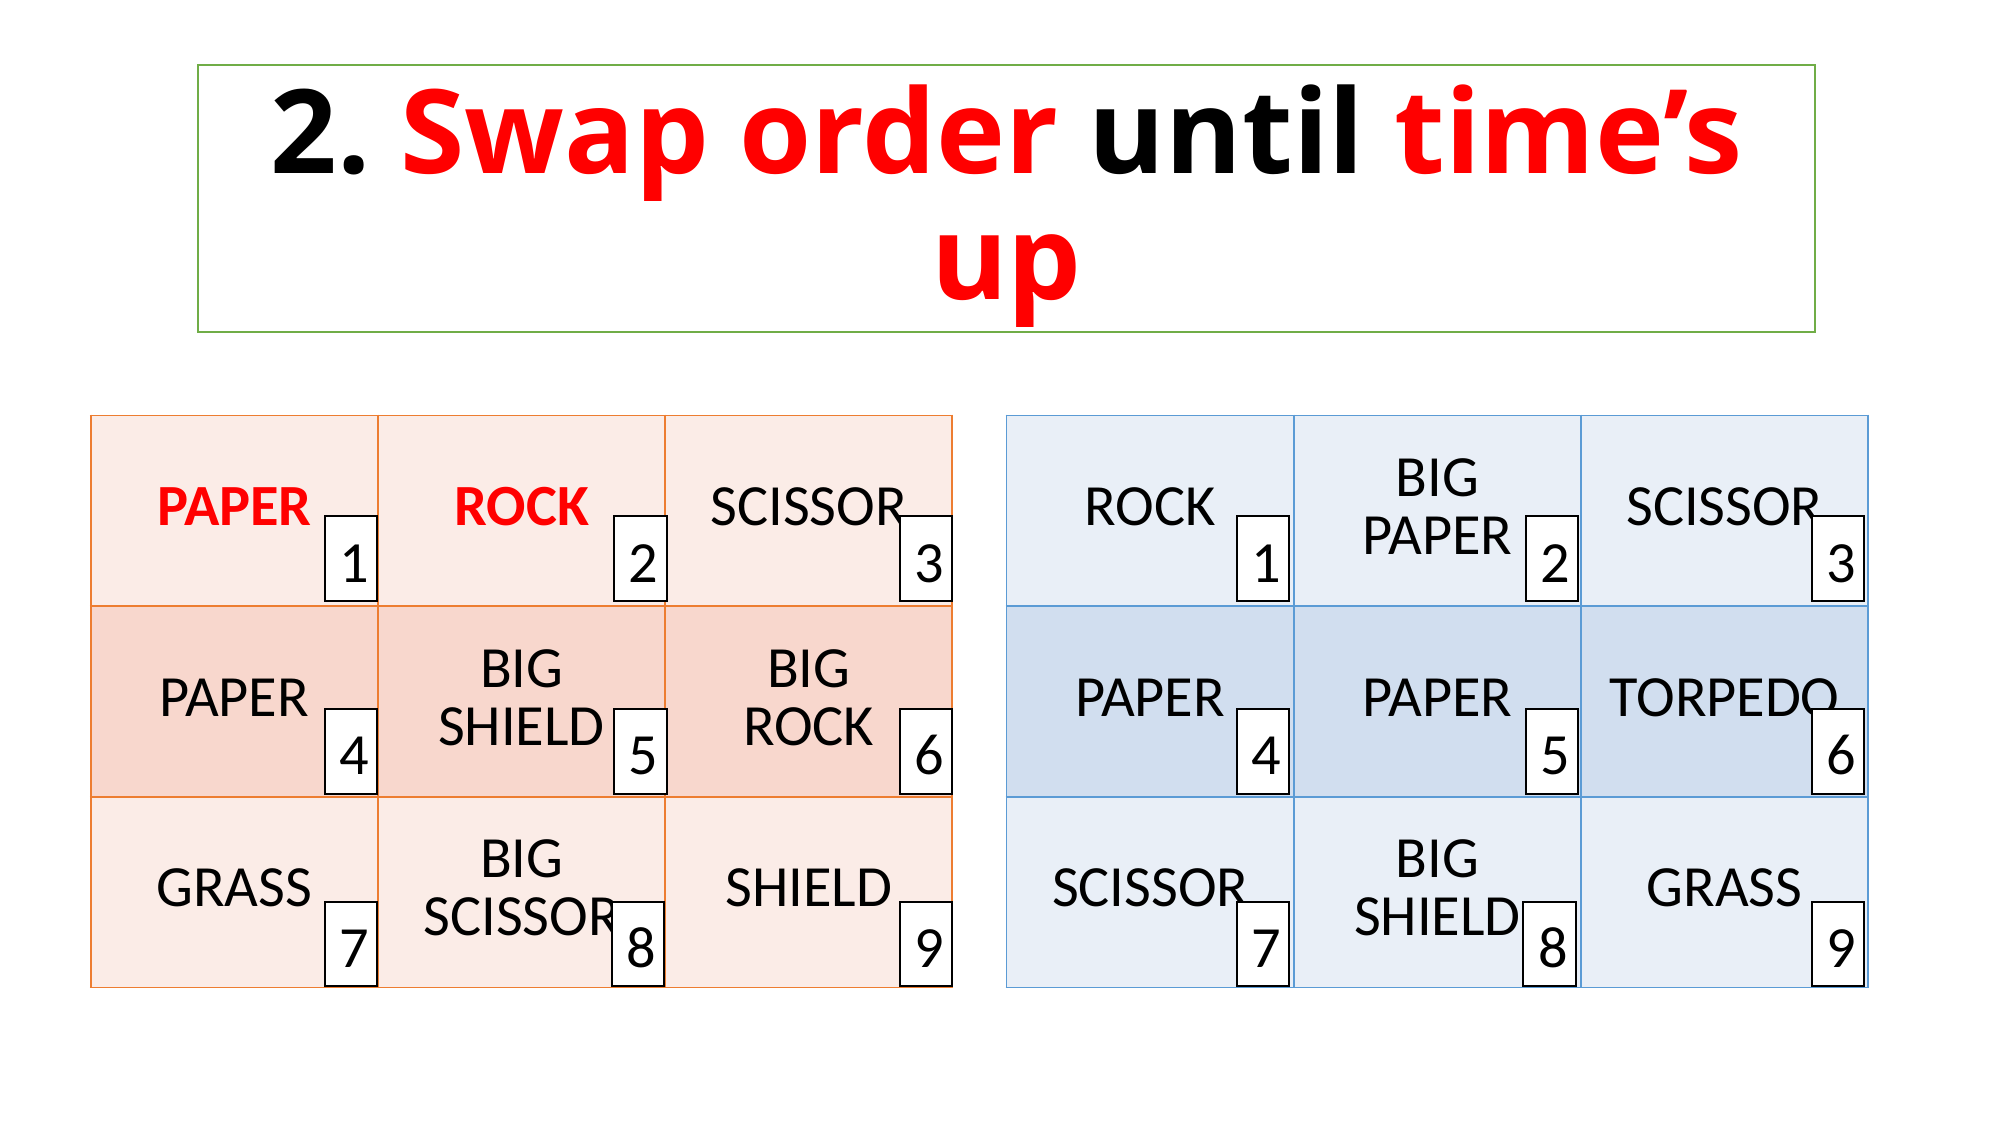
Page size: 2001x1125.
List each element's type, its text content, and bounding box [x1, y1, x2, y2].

table_header PAPER [92, 416, 377, 605]
table_header ROCK [379, 416, 664, 605]
text_box 2 [613, 515, 668, 602]
text_box 9 [899, 901, 953, 987]
text_box 1 [324, 515, 378, 602]
table_cell SHIELD [666, 798, 951, 987]
table_cell PAPER [1295, 607, 1580, 796]
text_box 5 [1525, 708, 1579, 795]
text_box 9 [1811, 901, 1865, 987]
table_cell GRASS [1582, 798, 1867, 987]
text_box 6 [899, 708, 953, 795]
text_box 3 [899, 515, 953, 602]
table_cell SCISSOR [1007, 798, 1293, 987]
table_header ROCK [1007, 416, 1293, 605]
text_box 1 [1236, 515, 1290, 602]
table_cell PAPER [92, 607, 377, 796]
table_header BIG PAPER [1295, 416, 1580, 605]
text_box 8 [1522, 901, 1577, 987]
table_cell BIG ROCK [666, 607, 951, 796]
text_box 3 [1811, 515, 1865, 602]
text_box 6 [1811, 708, 1865, 795]
text_box 2 [1525, 515, 1579, 602]
table_header SCISSOR [1582, 416, 1867, 605]
table_cell PAPER [1007, 607, 1293, 796]
text_box 2. Swap order until time’s up [197, 64, 1816, 333]
table_cell BIG SHIELD [379, 607, 664, 796]
text_box 7 [1236, 901, 1290, 987]
text_box 5 [613, 708, 668, 795]
table_cell BIG SHIELD [1295, 798, 1580, 987]
text_box 7 [324, 901, 378, 987]
table_cell TORPEDO [1582, 607, 1867, 796]
text_box 4 [324, 708, 378, 795]
text_box 4 [1236, 708, 1290, 795]
table_cell GRASS [92, 798, 377, 987]
table_cell BIG SCISSOR [379, 798, 664, 987]
text_box 8 [611, 901, 665, 987]
table_header SCISSOR [666, 416, 951, 605]
